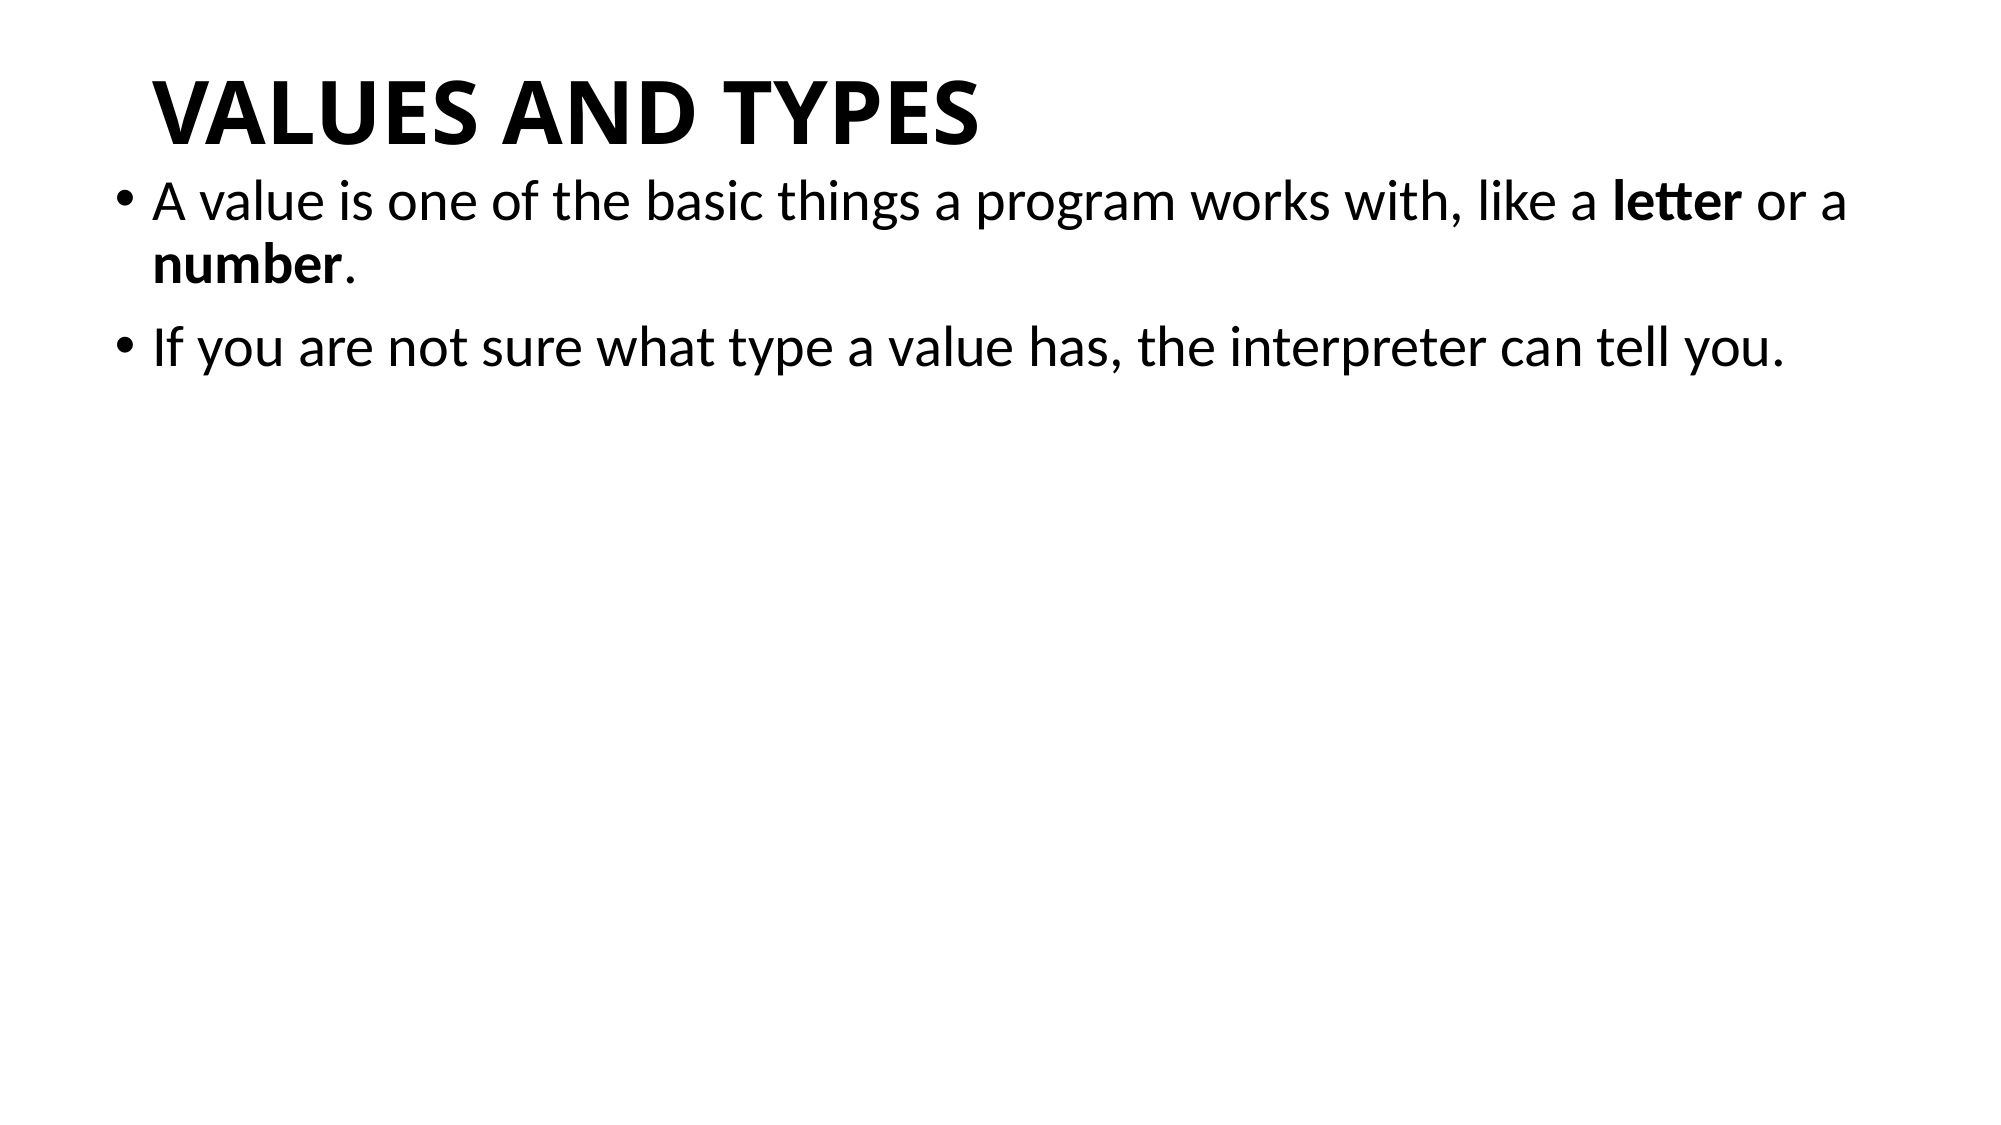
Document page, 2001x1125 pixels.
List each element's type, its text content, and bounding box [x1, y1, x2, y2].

text_box VALUES AND TYPES [137, 59, 1863, 162]
text_box A value is one of the basic things a program works with, like a letter or a number. If you are not sure what type a value has, the interpreter can tell you. [99, 162, 1900, 1005]
